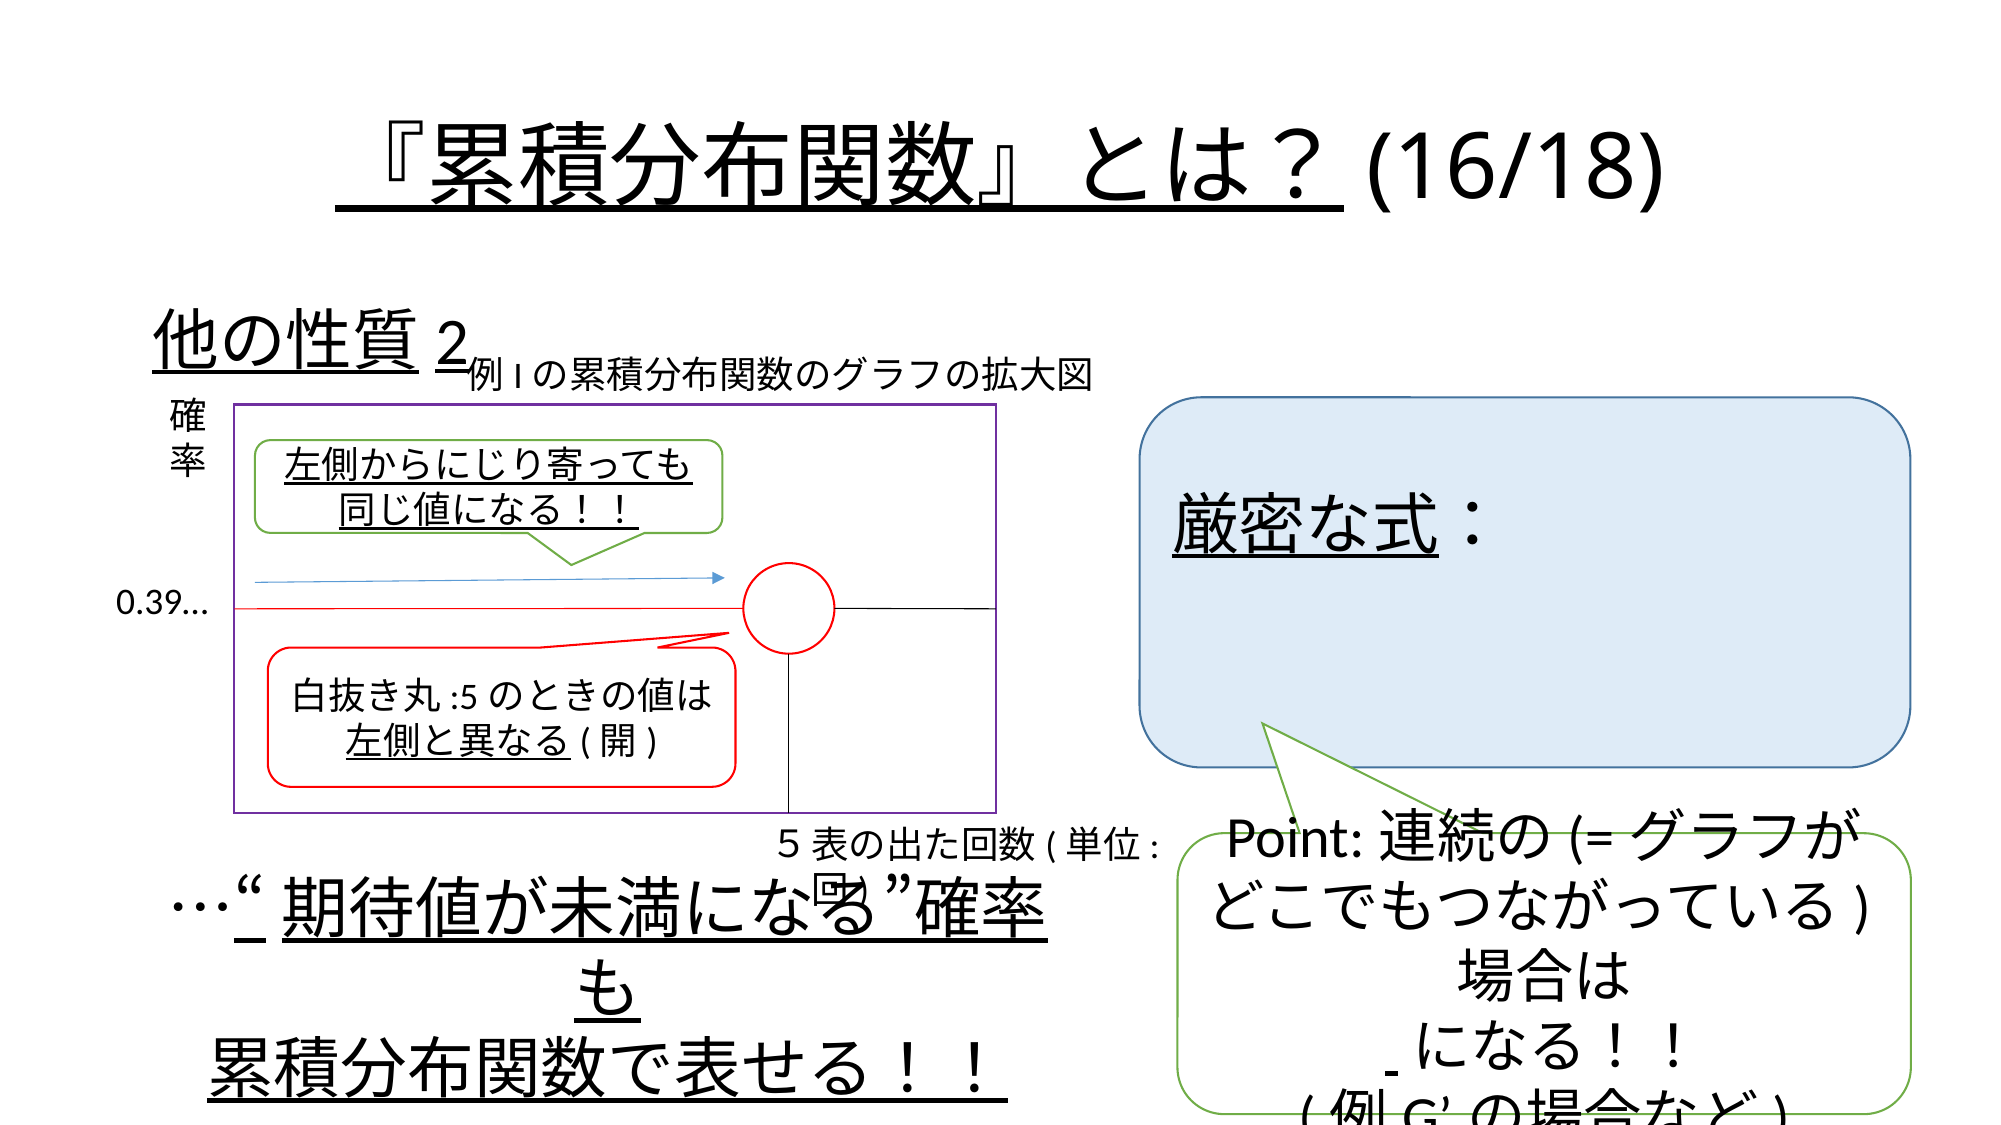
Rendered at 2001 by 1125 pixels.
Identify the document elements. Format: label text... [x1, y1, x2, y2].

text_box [93, 384, 1224, 875]
title 『累積分布関数』とは？(16/18) [137, 59, 1863, 278]
list 他の性質2 [1224, 769, 1297, 832]
text_box 例Iの累積分布関数のグラフの拡大図 [451, 343, 1110, 384]
list 他の性質2 [1359, 767, 1863, 832]
list 他の性質2 [137, 299, 1863, 397]
list 他の性質2 [137, 875, 1176, 1014]
